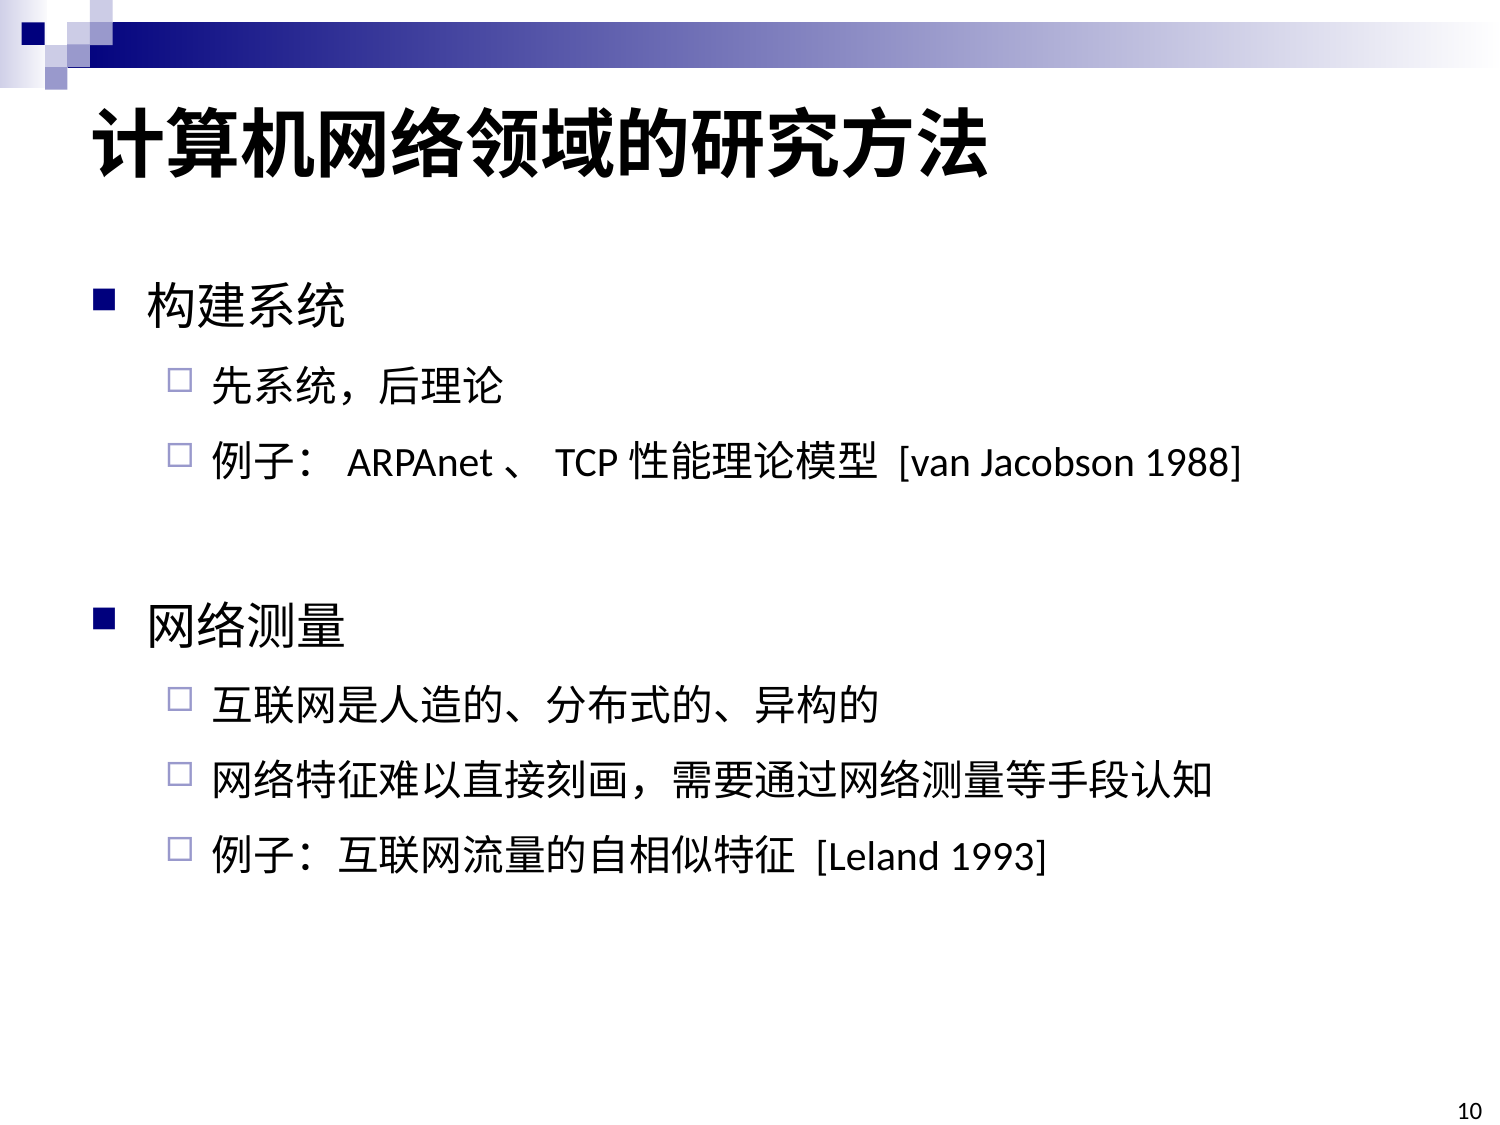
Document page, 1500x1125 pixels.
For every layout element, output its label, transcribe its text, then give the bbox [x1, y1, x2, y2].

title 计算机网络领域的研究方法 [75, 75, 1425, 209]
slide_number 10 [1448, 1100, 1483, 1125]
list 构建系统 先系统，后理论 例子：ARPAnet、TCP性能理论模型 [van Jacobson 1988] 网络测量 互联网是人造的、分布式的、异构的 网络特征难以直接刻画，需要通过网络测量等手段认知 例子：互联网流量的自相似特征 [Leland 1993] [75, 237, 1425, 1063]
